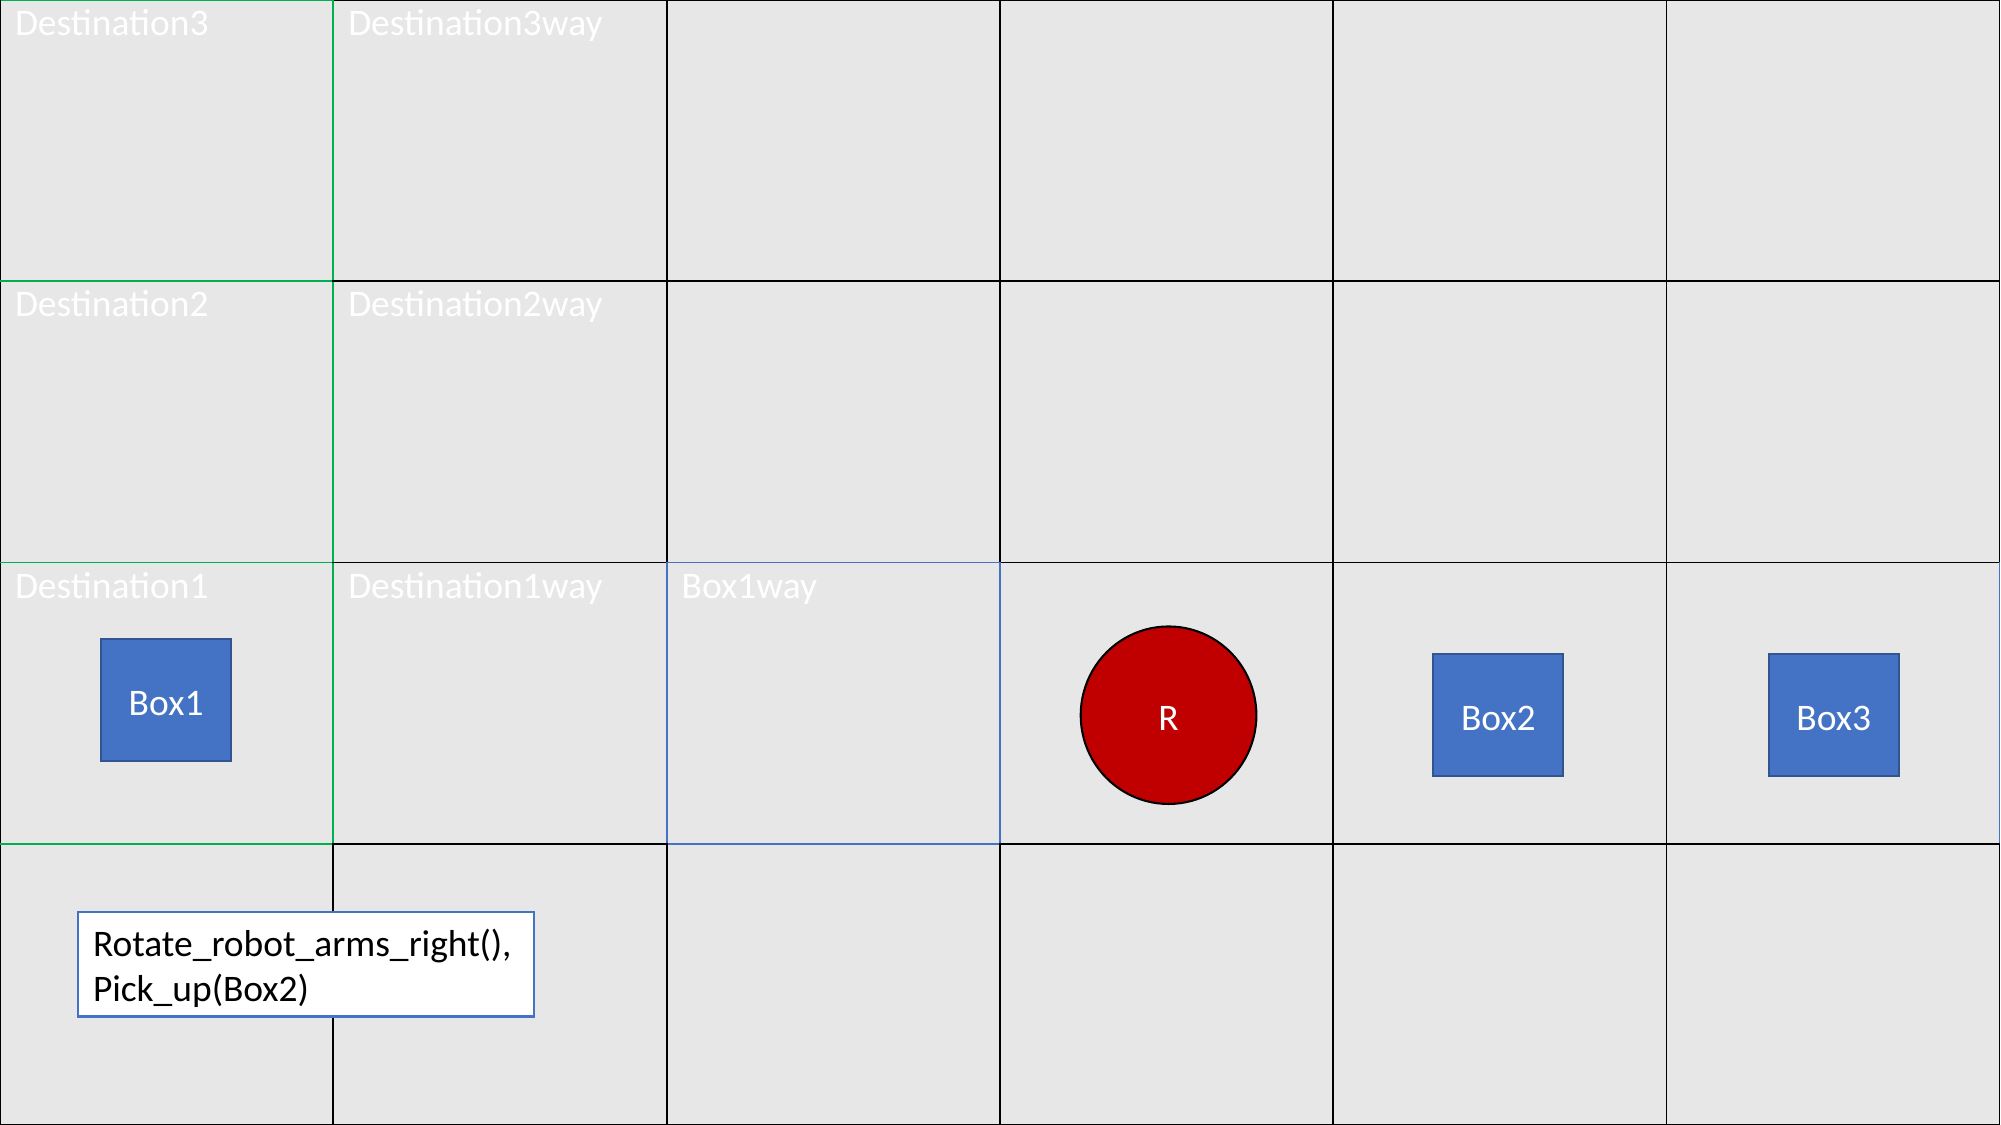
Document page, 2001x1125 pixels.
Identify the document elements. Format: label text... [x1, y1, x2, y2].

table_cell [334, 845, 666, 1124]
table_cell [1667, 845, 1999, 1124]
table_cell Destination1 [1, 563, 332, 843]
table_cell Box1way [668, 563, 999, 843]
table_cell [1001, 845, 1332, 1124]
text_box Box1 [100, 638, 232, 762]
table_cell [1334, 845, 1666, 1124]
table_header [1334, 1, 1666, 280]
table_header Destination3 [1, 1, 332, 280]
table_cell Destination2 [1, 282, 332, 562]
text_box R [1079, 625, 1258, 806]
table_cell [1001, 282, 1332, 562]
table_header [668, 1, 999, 280]
text_box Box3 [1768, 653, 1900, 777]
text_box Rotate_robot_arms_right(), Pick_up(Box2) [77, 911, 535, 1018]
table_header [1001, 1, 1332, 280]
table_cell [1667, 563, 1999, 843]
table_cell [668, 845, 999, 1124]
table_cell Destination2way [334, 282, 666, 562]
table_cell [1334, 282, 1666, 562]
table_cell Destination1way [334, 563, 666, 843]
table_cell [1001, 563, 1332, 843]
table_header [1667, 1, 1999, 280]
table_cell [1667, 282, 1999, 562]
table_header Destination3way [334, 1, 666, 280]
table_cell [1, 845, 332, 1124]
table_cell [1334, 563, 1666, 843]
text_box Box2 [1432, 653, 1564, 777]
table_cell [668, 282, 999, 562]
